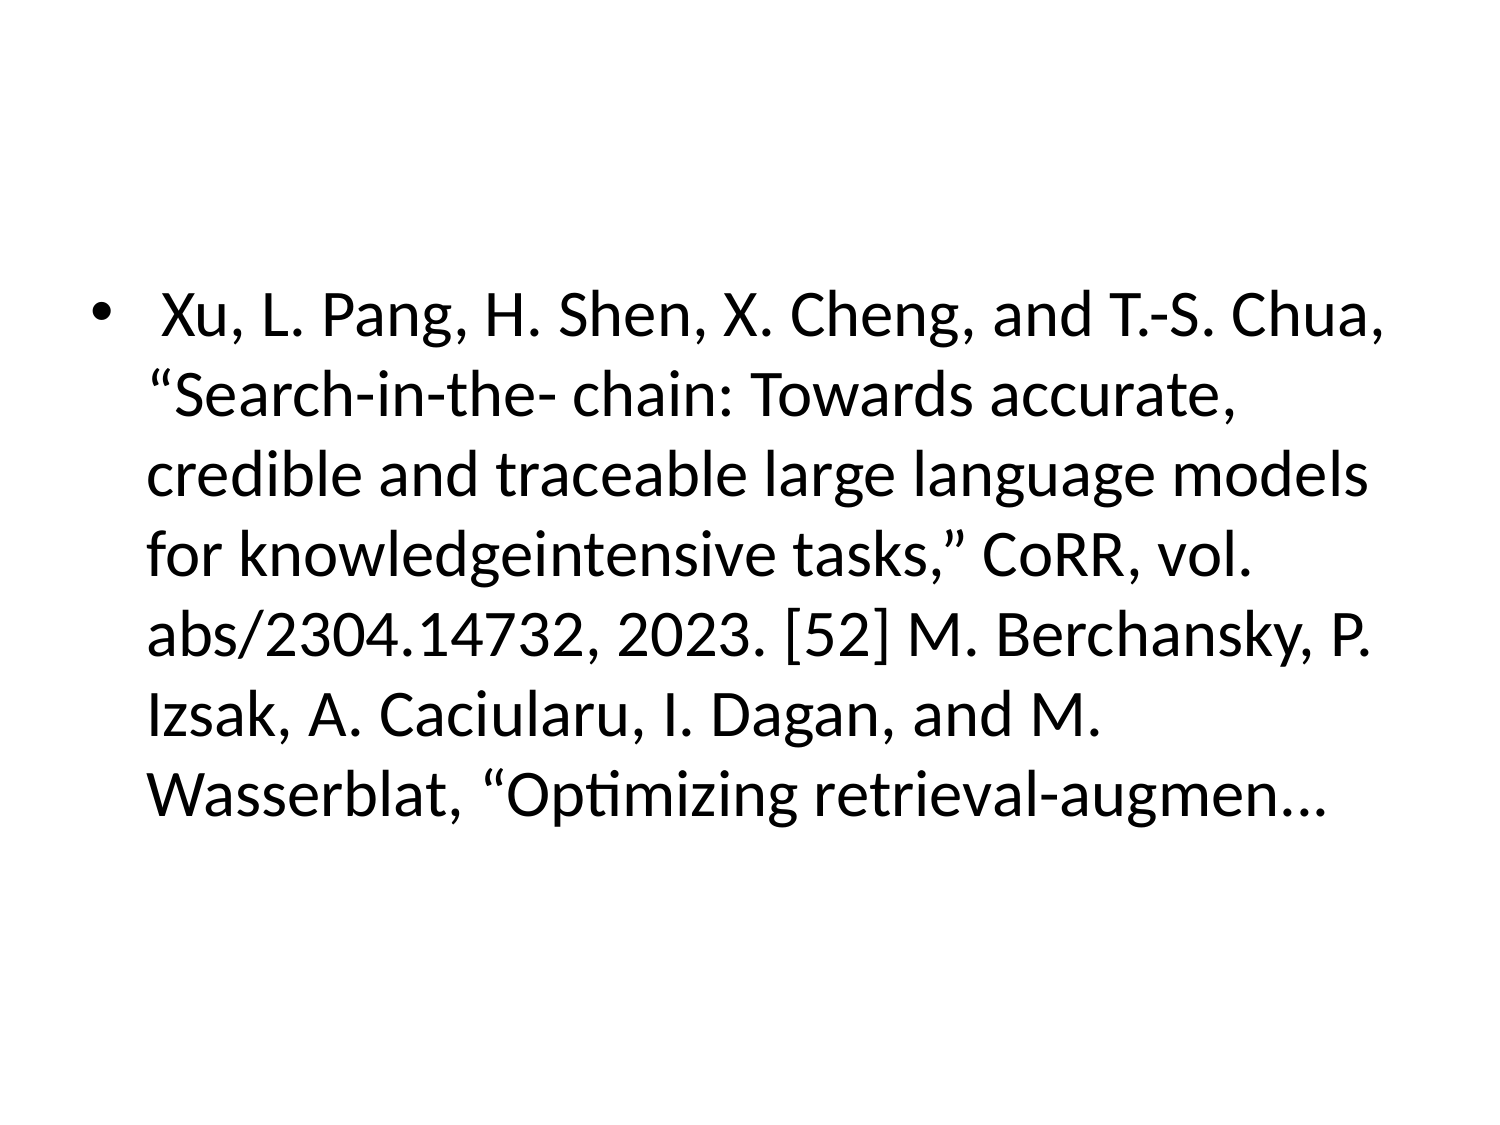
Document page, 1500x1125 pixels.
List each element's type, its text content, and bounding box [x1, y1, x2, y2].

list Xu, L. Pang, H. Shen, X. Cheng, and T.-S. Chua, “Search-in-the- chain: Towards accurate, credible and traceable large language models for knowledgeintensive tasks,” CoRR, vol. abs/2304.14732, 2023. [52] M. Berchansky, P. Izsak, A. Caciularu, I. Dagan, and M. Wasserblat, “Optimizing retrieval-augmen... [75, 262, 1425, 1005]
